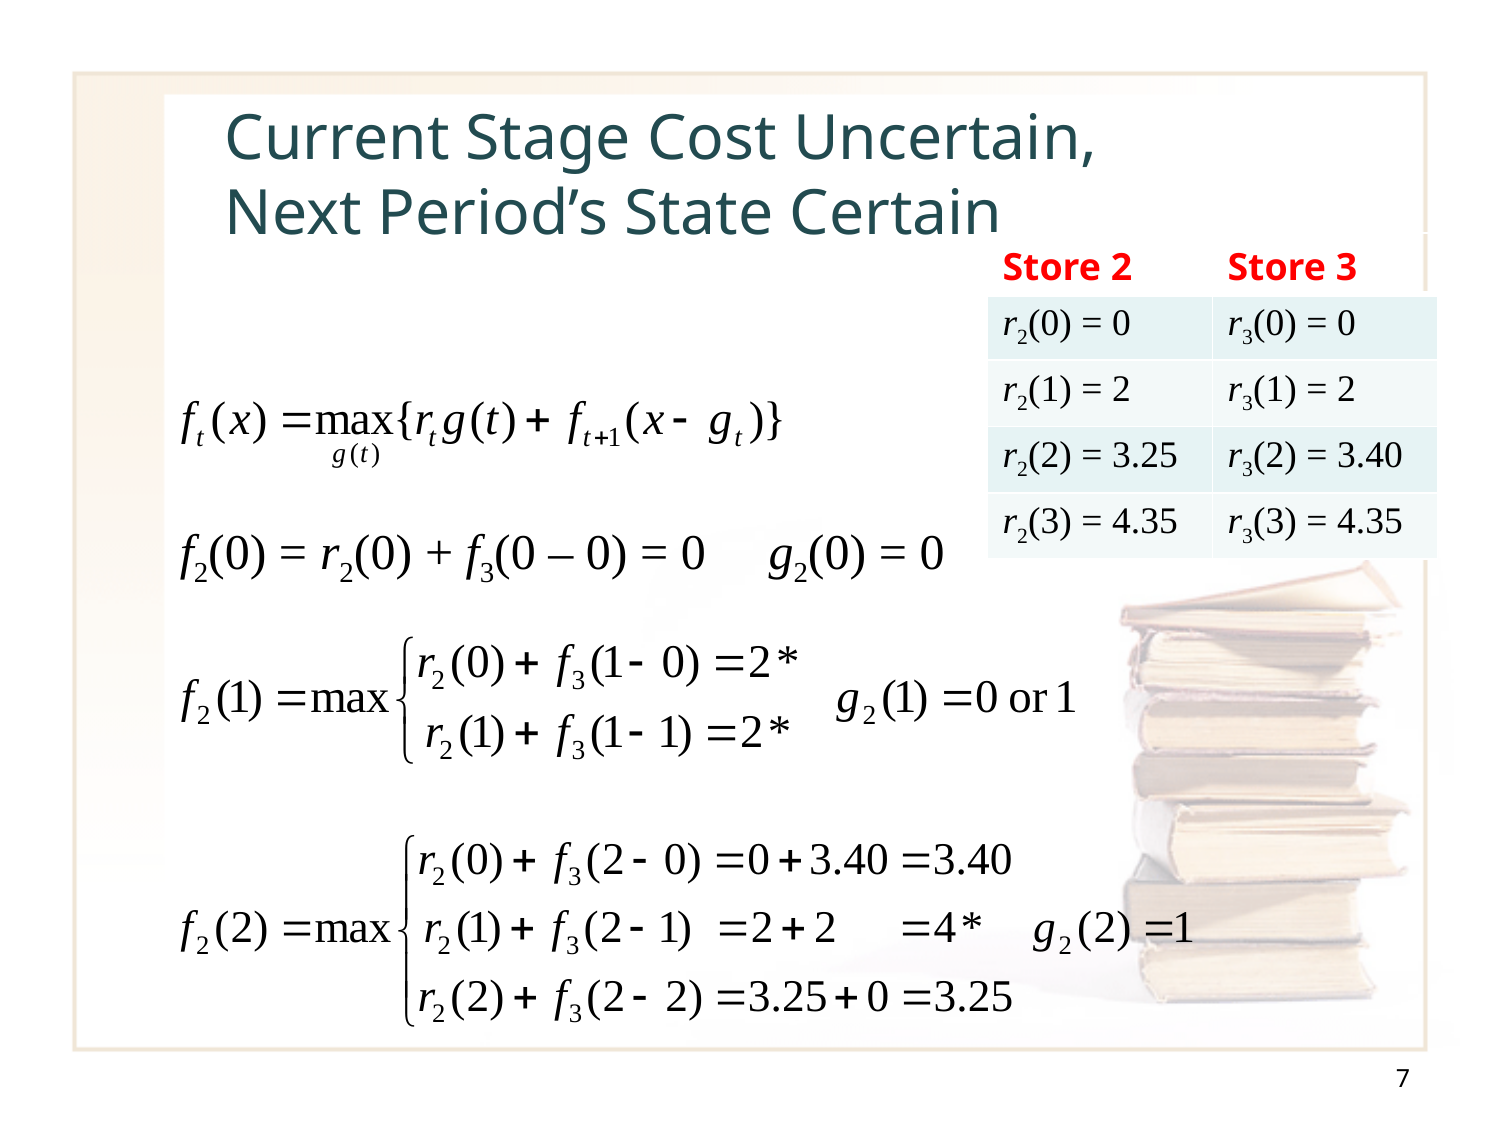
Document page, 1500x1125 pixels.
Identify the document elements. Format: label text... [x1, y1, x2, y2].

slide_number 7 [1074, 1054, 1426, 1109]
table_cell r3(0) = 0 [1213, 297, 1437, 359]
table_header Store 2 [988, 234, 1212, 291]
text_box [164, 387, 792, 478]
table_cell r3(2) = 3.40 [1213, 427, 1437, 492]
table_cell r3(1) = 2 [1213, 361, 1437, 426]
text_box f2(0) = r2(0) + f3(0 – 0) = 0 g2(0) = 0 [164, 512, 1003, 596]
table_cell r2(2) = 3.25 [988, 427, 1212, 492]
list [164, 626, 1081, 776]
table_header Store 3 [1213, 234, 1437, 291]
table_cell r2(0) = 0 [988, 297, 1212, 359]
table_cell r2(1) = 2 [988, 361, 1212, 426]
title Current Stage Cost Uncertain, Next Period’s State Certain [209, 112, 1373, 233]
table_cell r2(3) = 4.35 [988, 494, 1212, 558]
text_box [164, 824, 1198, 1038]
table_cell r3(3) = 4.35 [1213, 494, 1437, 558]
